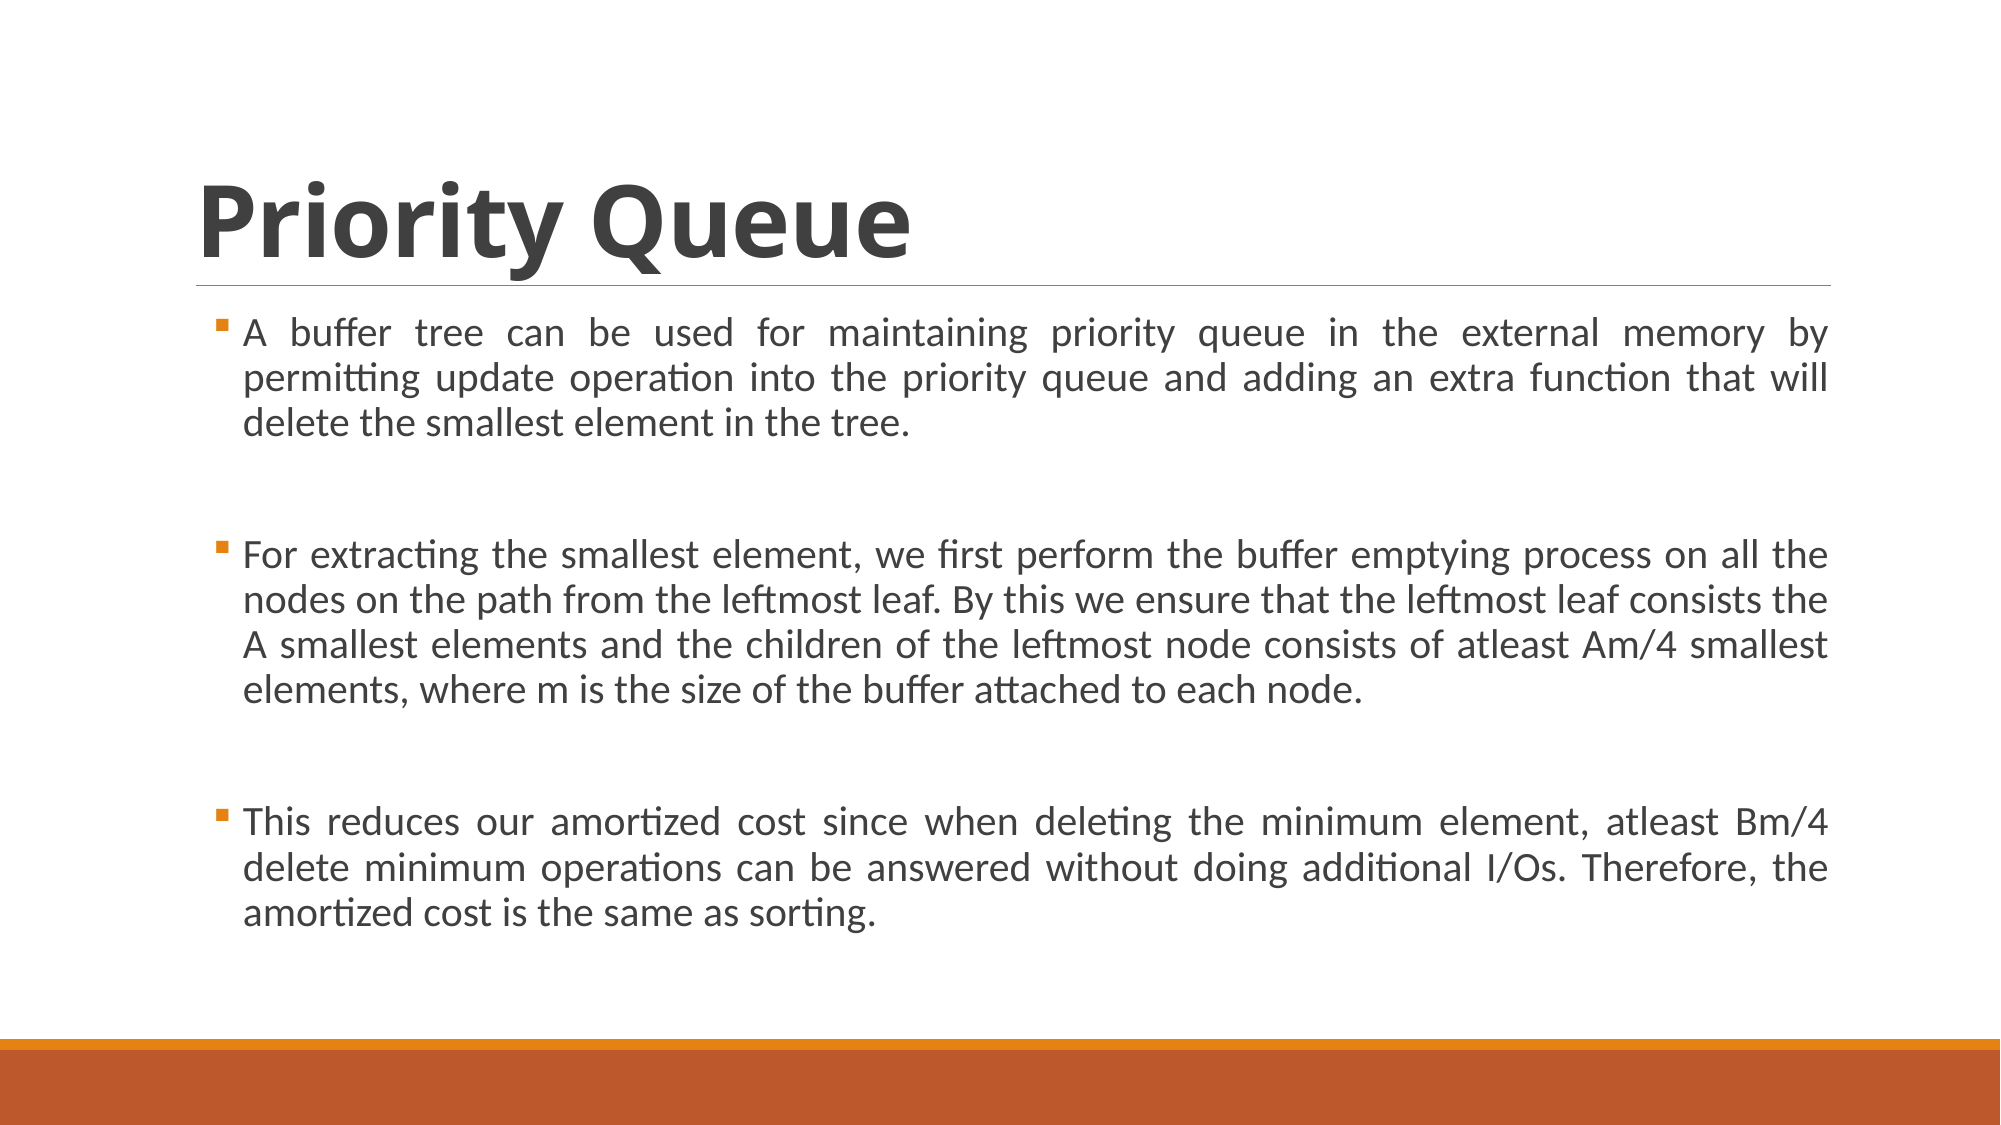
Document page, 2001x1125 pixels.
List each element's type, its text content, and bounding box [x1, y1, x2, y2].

title Priority Queue [180, 47, 1830, 285]
list A buffer tree can be used for maintaining priority queue in the external memory by permitting update operation into the priority queue and adding an extra function that will delete the smallest element in the tree. For extracting the smallest element, we first perform the buffer emptying process on all the nodes on the path from the leftmost leaf. By this we ensure that the leftmost leaf consists the A smallest elements and the children of the leftmost node consists of atleast Am/4 smallest elements, where m is the size of the buffer attached to each node. This reduces our amortized cost since when deleting the minimum element, atleast Bm/4 delete minimum operations can be answered without doing additional I/Os. Therefore, the amortized cost is the same as sorting. [180, 302, 1830, 963]
